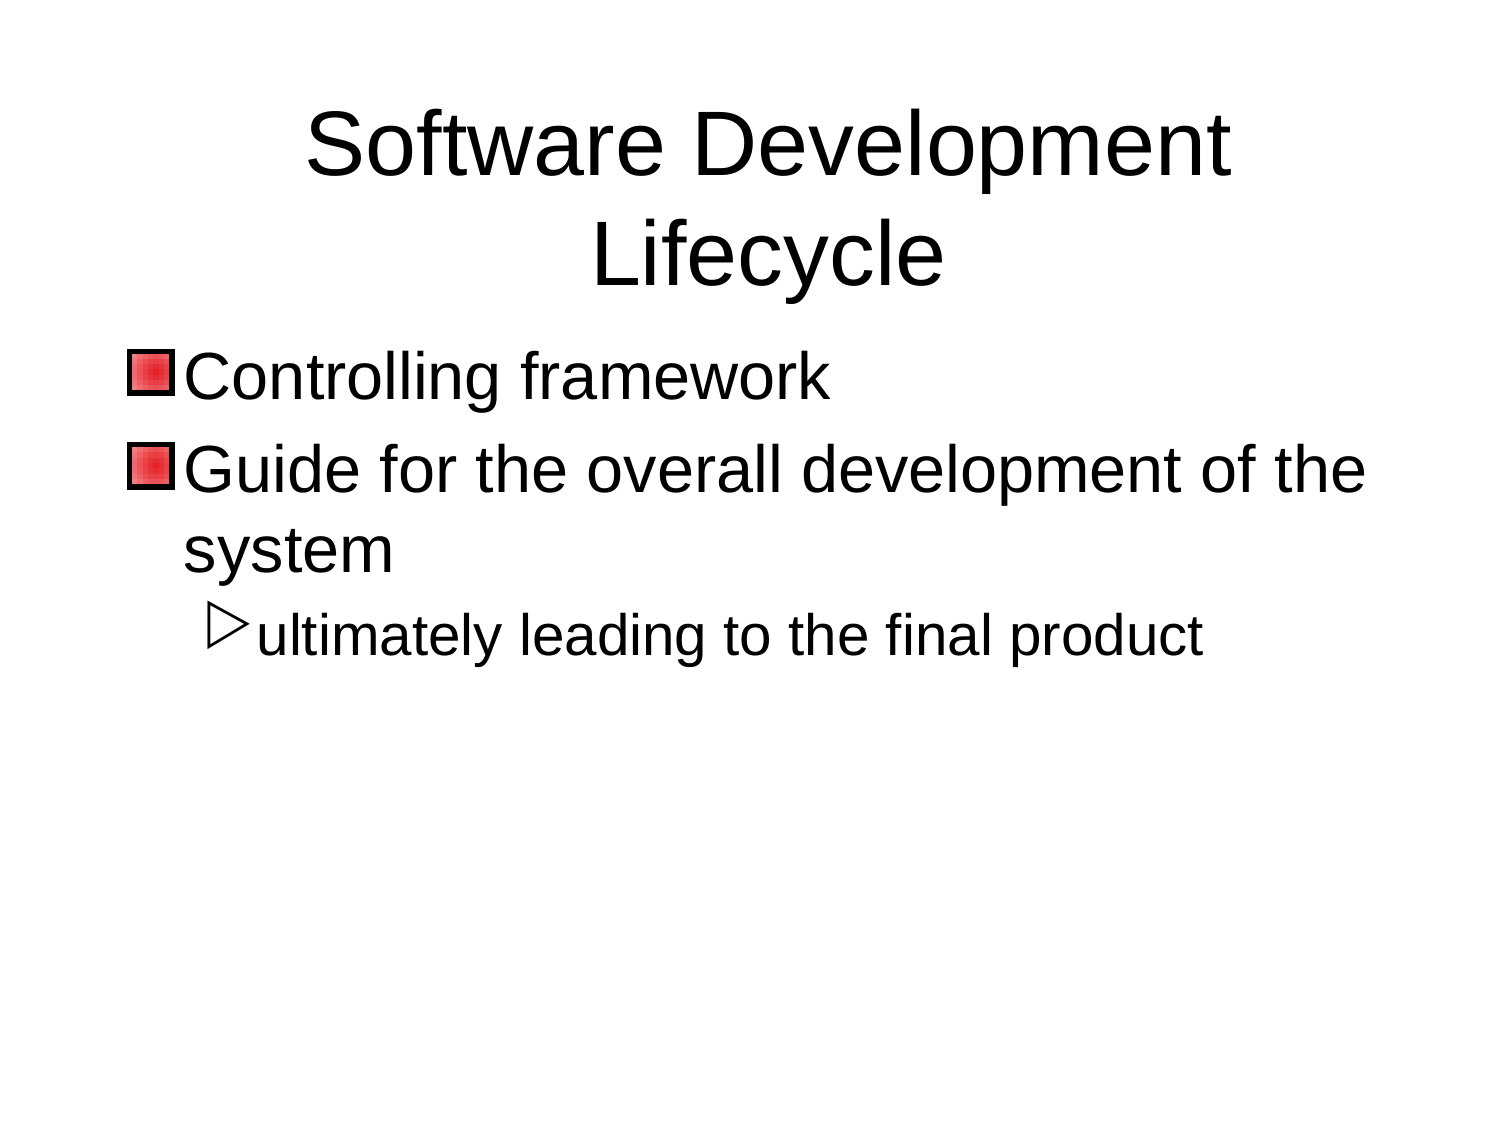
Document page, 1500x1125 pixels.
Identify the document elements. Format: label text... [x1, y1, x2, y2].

title Software Development Lifecycle [112, 99, 1425, 288]
picture [127, 442, 175, 490]
picture [127, 349, 175, 396]
list Controlling framework Guide for the overall development of the system ultimately leading to the final product [112, 324, 1388, 1000]
